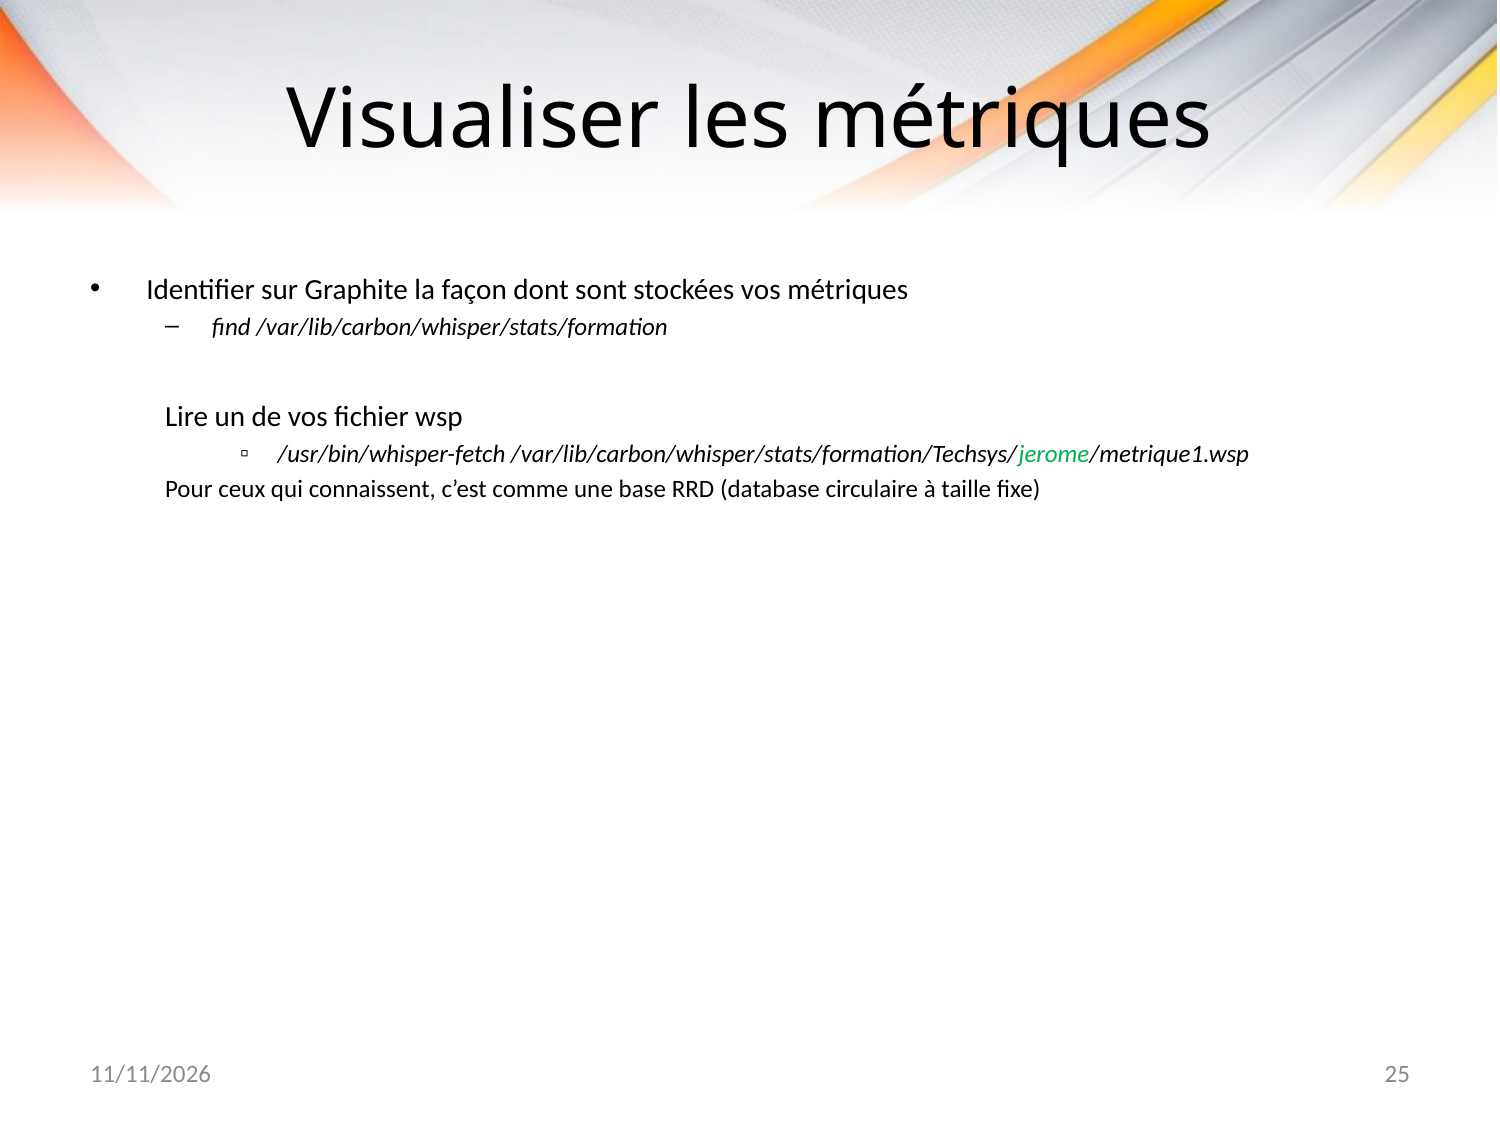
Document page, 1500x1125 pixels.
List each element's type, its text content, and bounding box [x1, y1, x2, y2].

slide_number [75, 1042, 425, 1103]
slide_number 25 [1074, 1042, 1425, 1103]
picture [0, 0, 1497, 252]
list Identifier sur Graphite la façon dont sont stockées vos métriques find /var/lib/carbon/whisper/stats/formation Lire un de vos fichier wsp /usr/bin/whisper-fetch /var/lib/carbon/whisper/stats/formation/Techsys/jerome/metrique1.wsp Pour ceux qui connaissent, c’est comme une base RRD (database circulaire à taille fixe) [75, 262, 1425, 1005]
title Visualiser les métriques [75, 20, 1425, 208]
